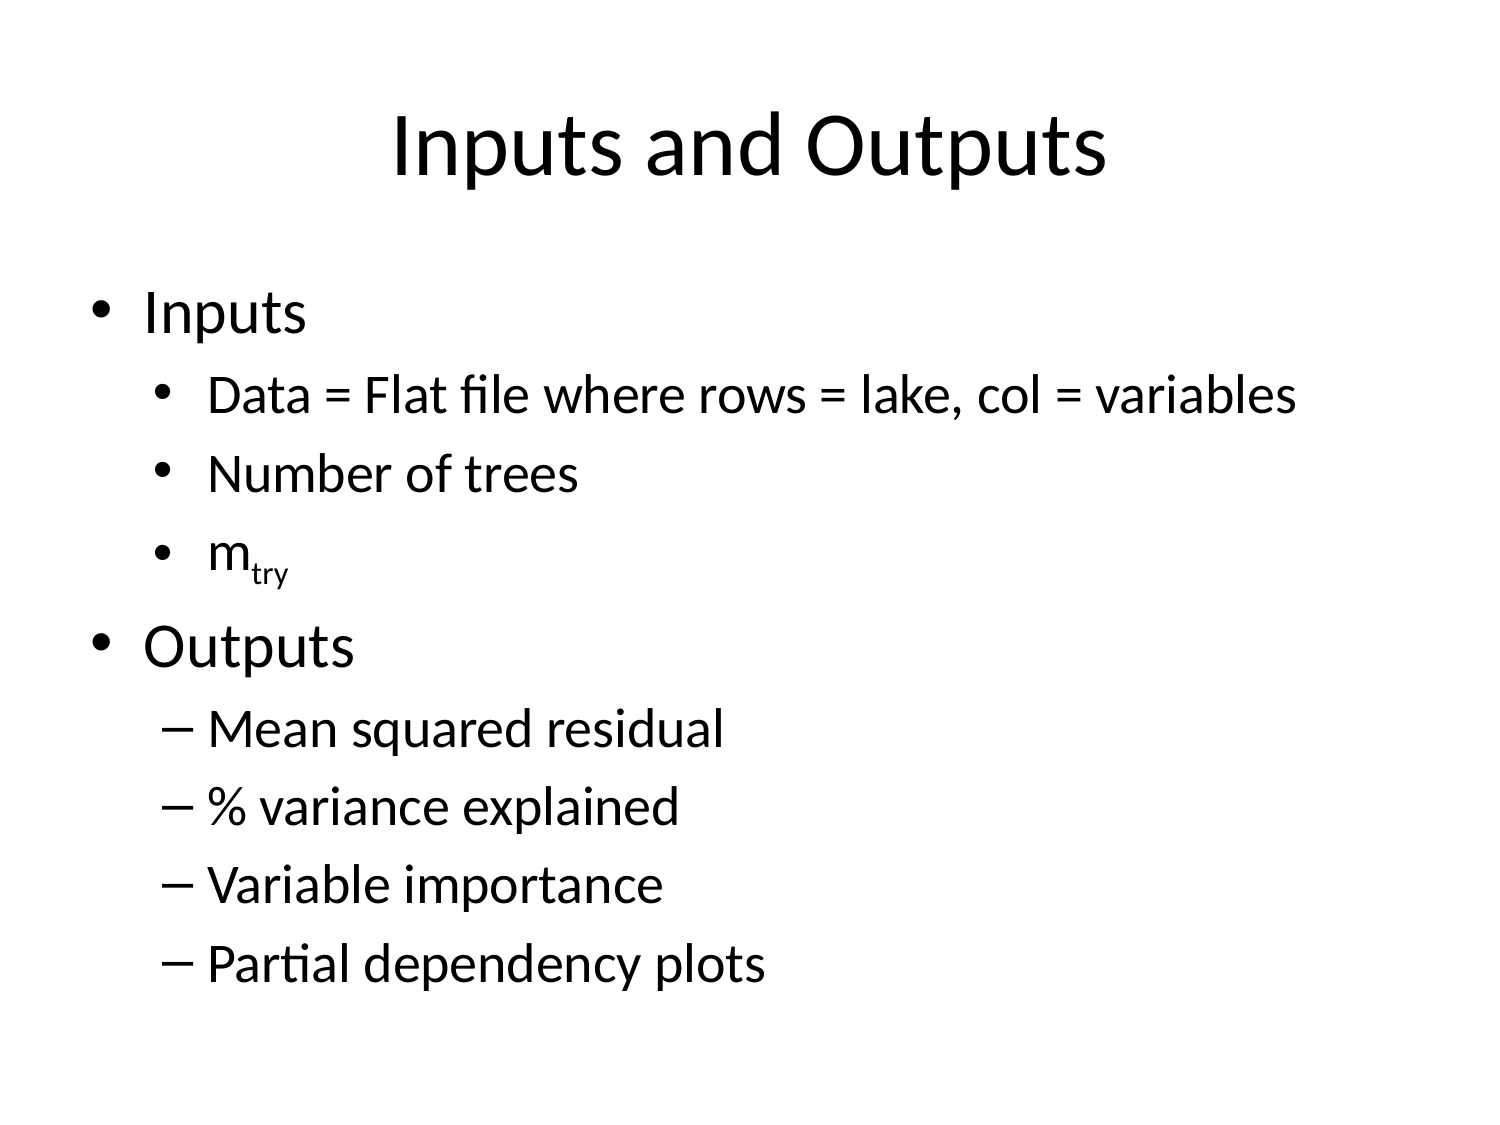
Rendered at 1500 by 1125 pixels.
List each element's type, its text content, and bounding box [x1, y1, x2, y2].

title Inputs and Outputs [75, 45, 1425, 233]
list Inputs Data = Flat file where rows = lake, col = variables Number of trees mtry Outputs Mean squared residual % variance explained Variable importance Partial dependency plots [75, 262, 1425, 1005]
